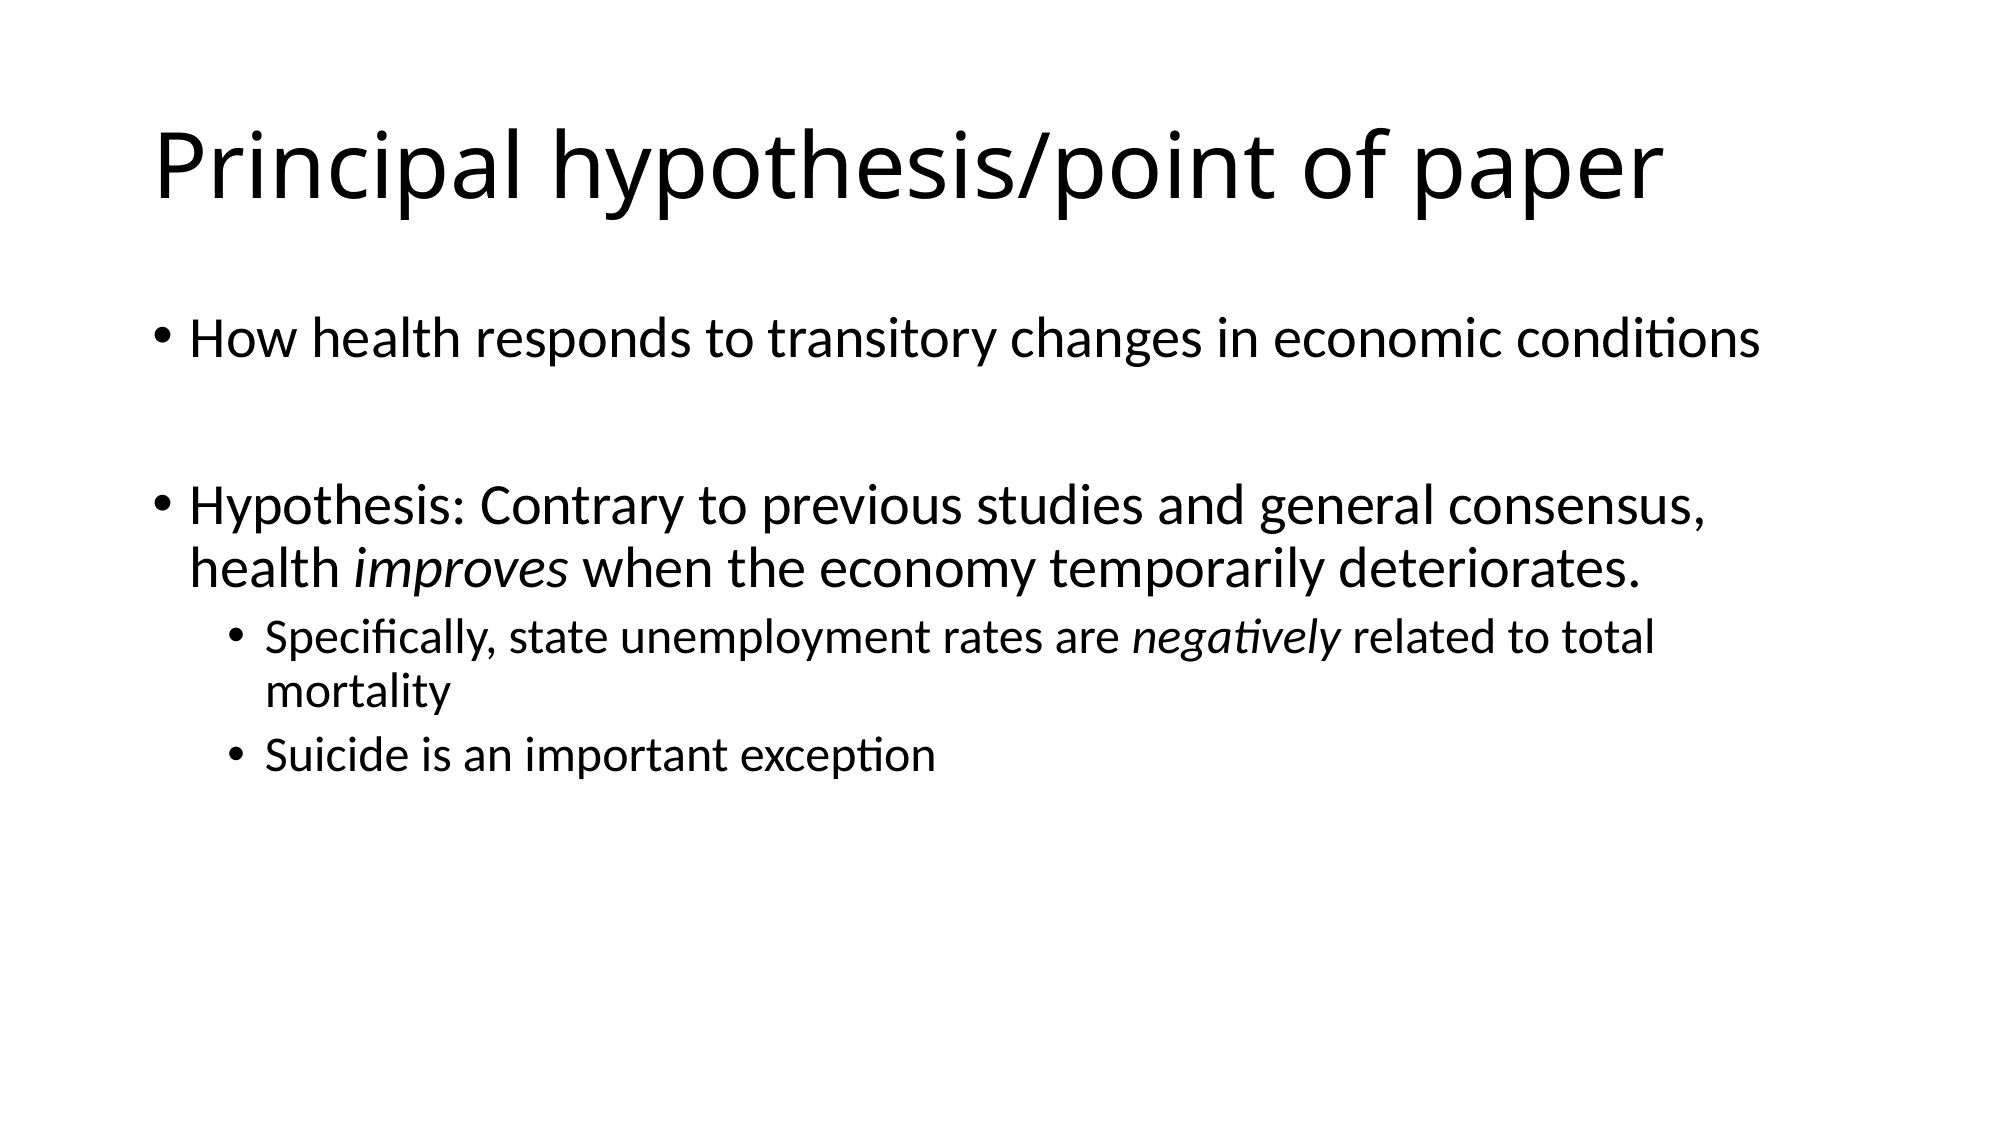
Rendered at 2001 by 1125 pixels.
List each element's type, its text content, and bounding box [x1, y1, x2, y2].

title Principal hypothesis/point of paper [137, 59, 1863, 278]
list How health responds to transitory changes in economic conditions Hypothesis: Contrary to previous studies and general consensus, health improves when the economy temporarily deteriorates. Specifically, state unemployment rates are negatively related to total mortality Suicide is an important exception [137, 299, 1863, 1014]
